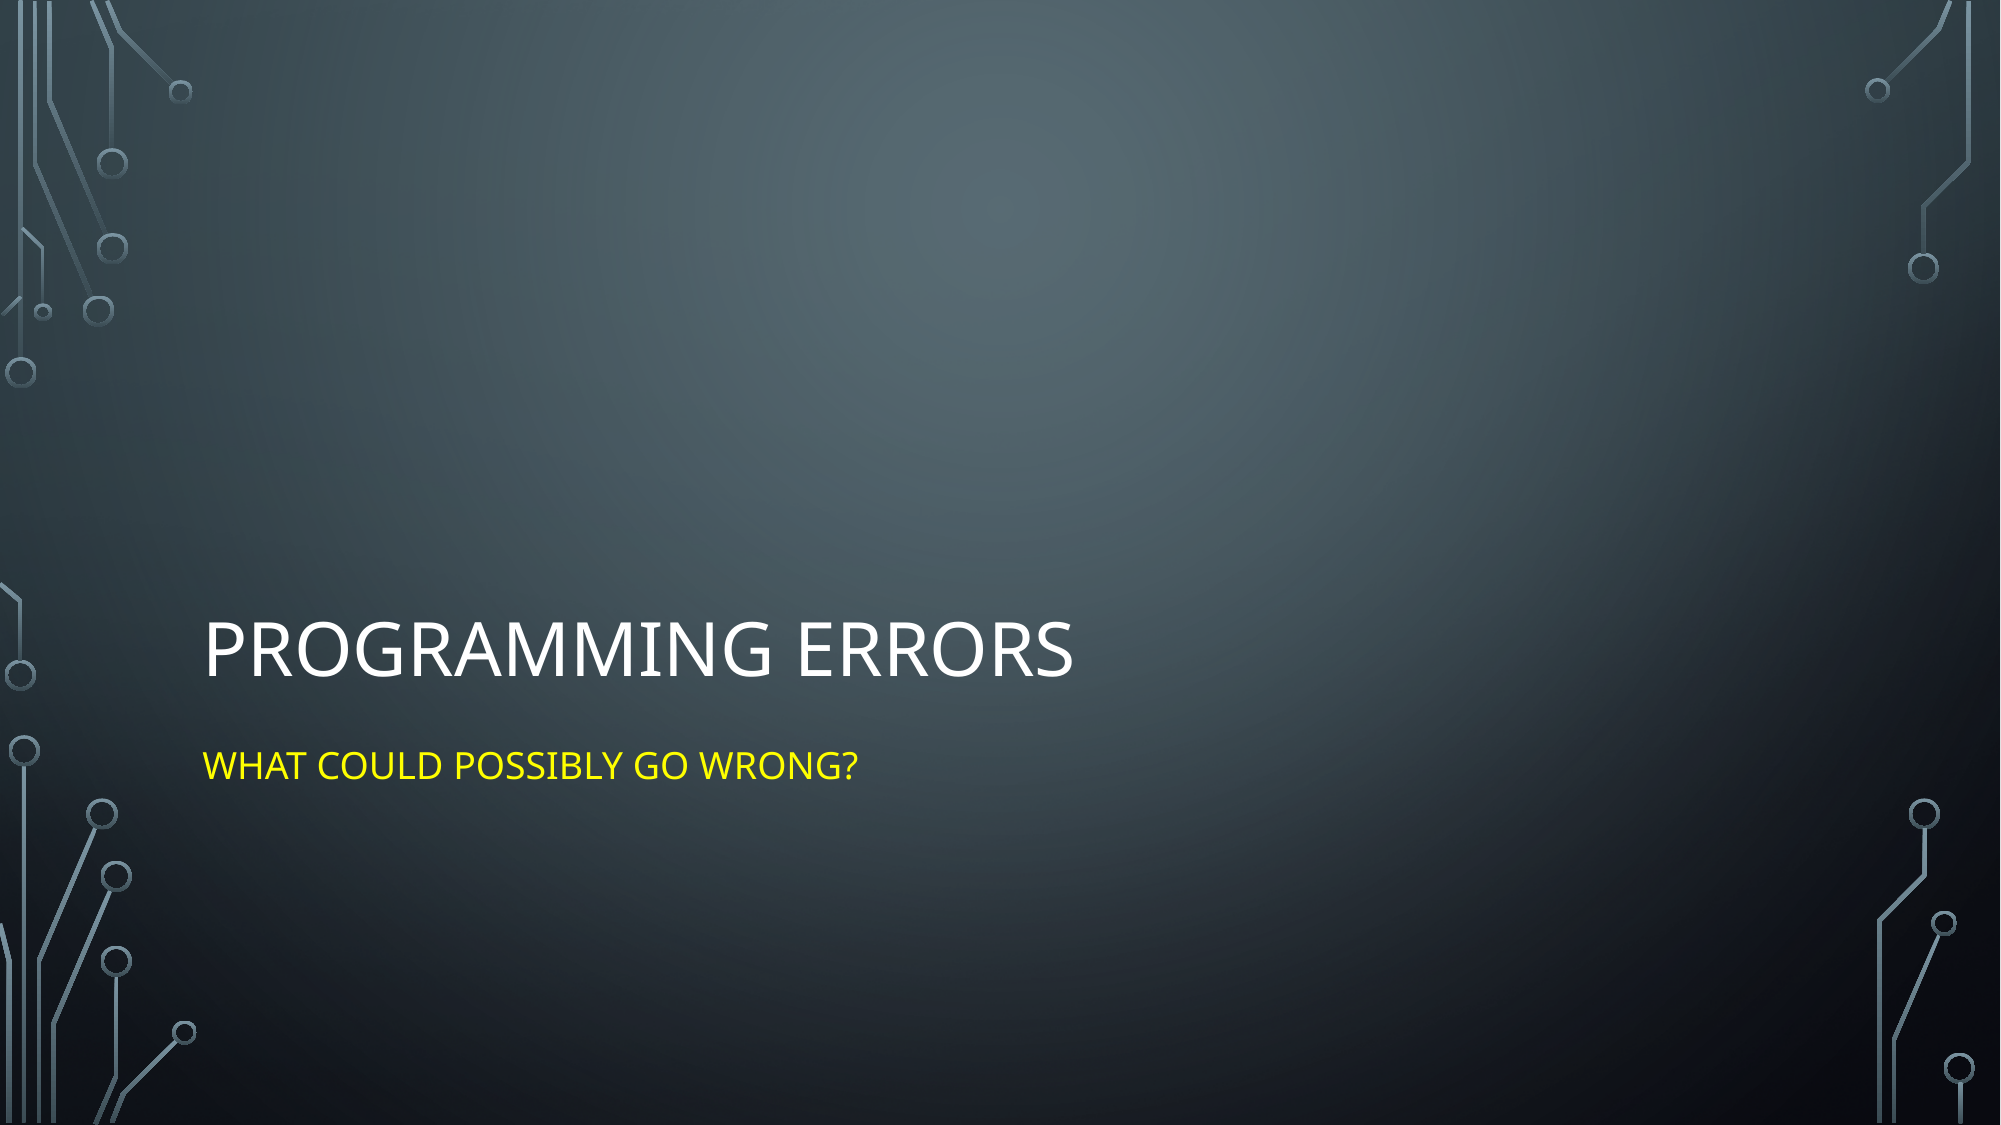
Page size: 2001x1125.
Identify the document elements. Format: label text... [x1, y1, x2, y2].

title Programming Errors [187, 232, 1813, 701]
list What could possibly go wrong? [187, 725, 1813, 952]
